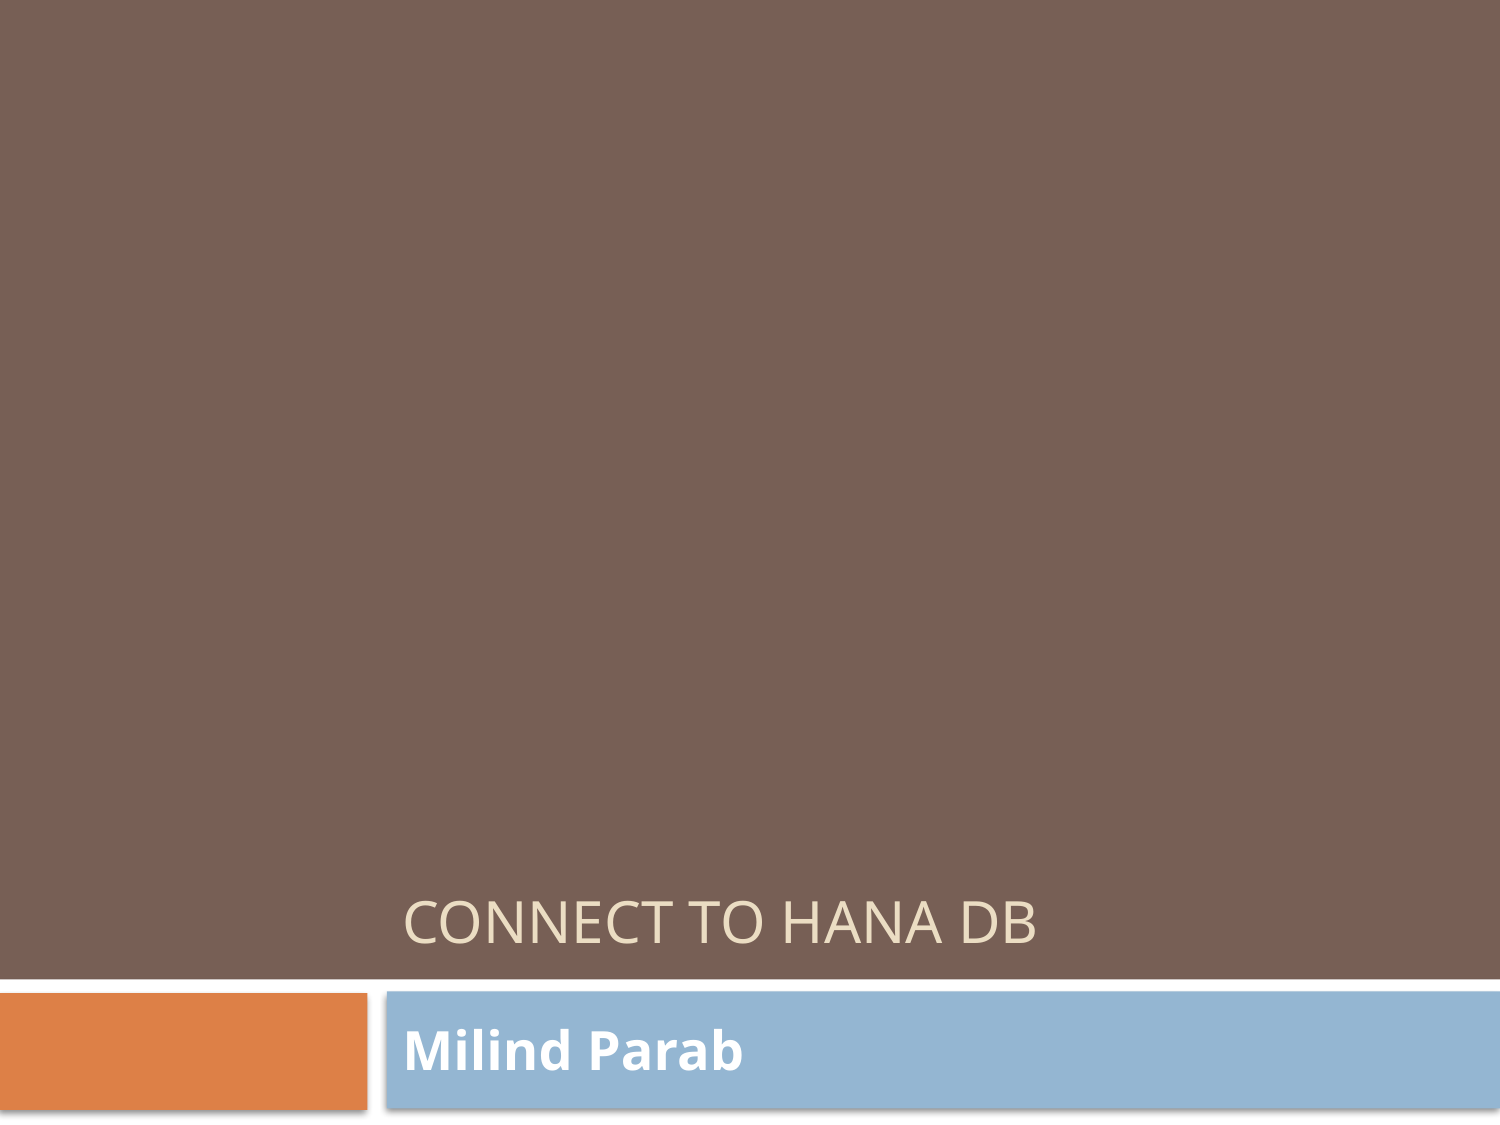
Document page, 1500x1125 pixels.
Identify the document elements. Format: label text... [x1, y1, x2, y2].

subtitle Milind Parab [387, 992, 1488, 1105]
title Connect to HANA DB [387, 662, 1450, 963]
